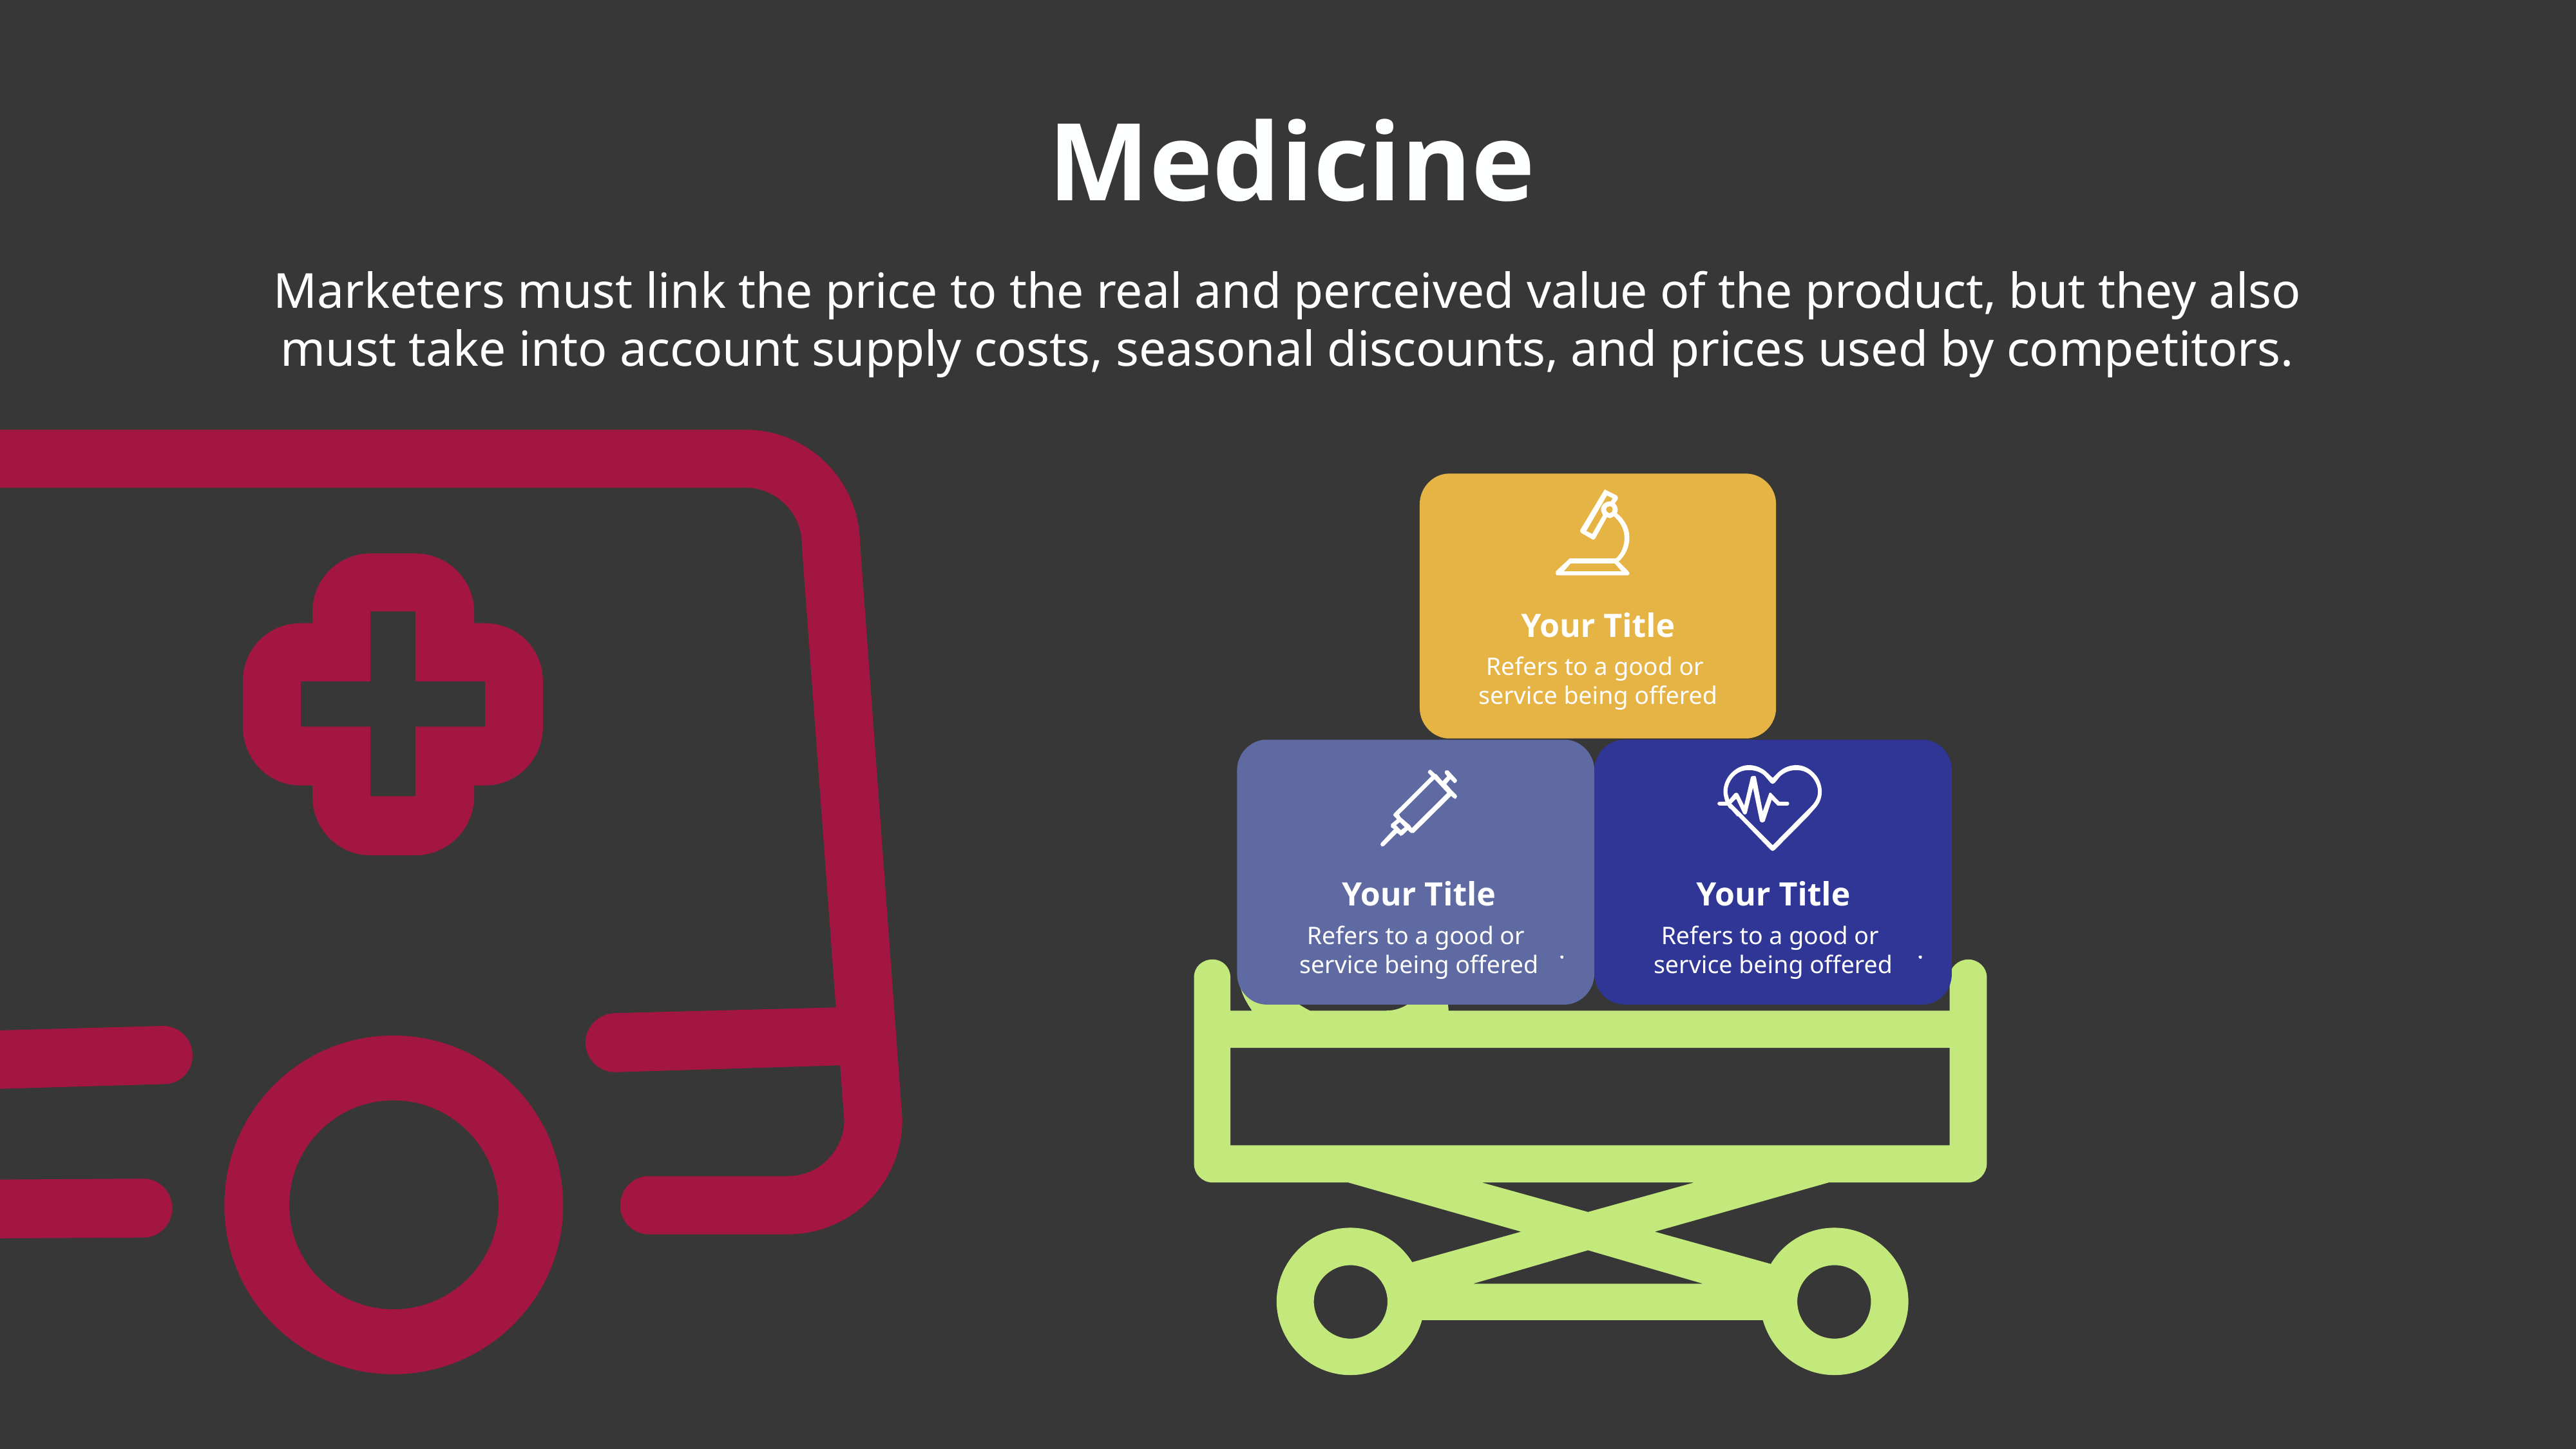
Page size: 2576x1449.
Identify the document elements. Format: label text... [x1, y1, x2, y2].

text_box [1194, 959, 1987, 1376]
text_box [1380, 770, 1457, 847]
text_box [1594, 739, 1952, 998]
text_box [0, 1179, 173, 1238]
text_box [1556, 489, 1630, 576]
text_box [242, 553, 543, 856]
text_box [585, 1007, 868, 1072]
text_box [0, 1026, 193, 1089]
text_box [1237, 739, 1594, 999]
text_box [1433, 600, 1763, 748]
text_box Medicine [1024, 88, 1560, 229]
text_box [1717, 765, 1822, 851]
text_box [1608, 869, 1938, 1017]
text_box Marketers must link the price to the real and perceived value of the product, but they also must take into account supply costs, seasonal discounts, and prices used by competitors. [259, 254, 2317, 382]
text_box [0, 430, 902, 1235]
text_box [1419, 473, 1777, 731]
text_box [224, 1035, 564, 1374]
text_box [1254, 869, 1584, 1017]
